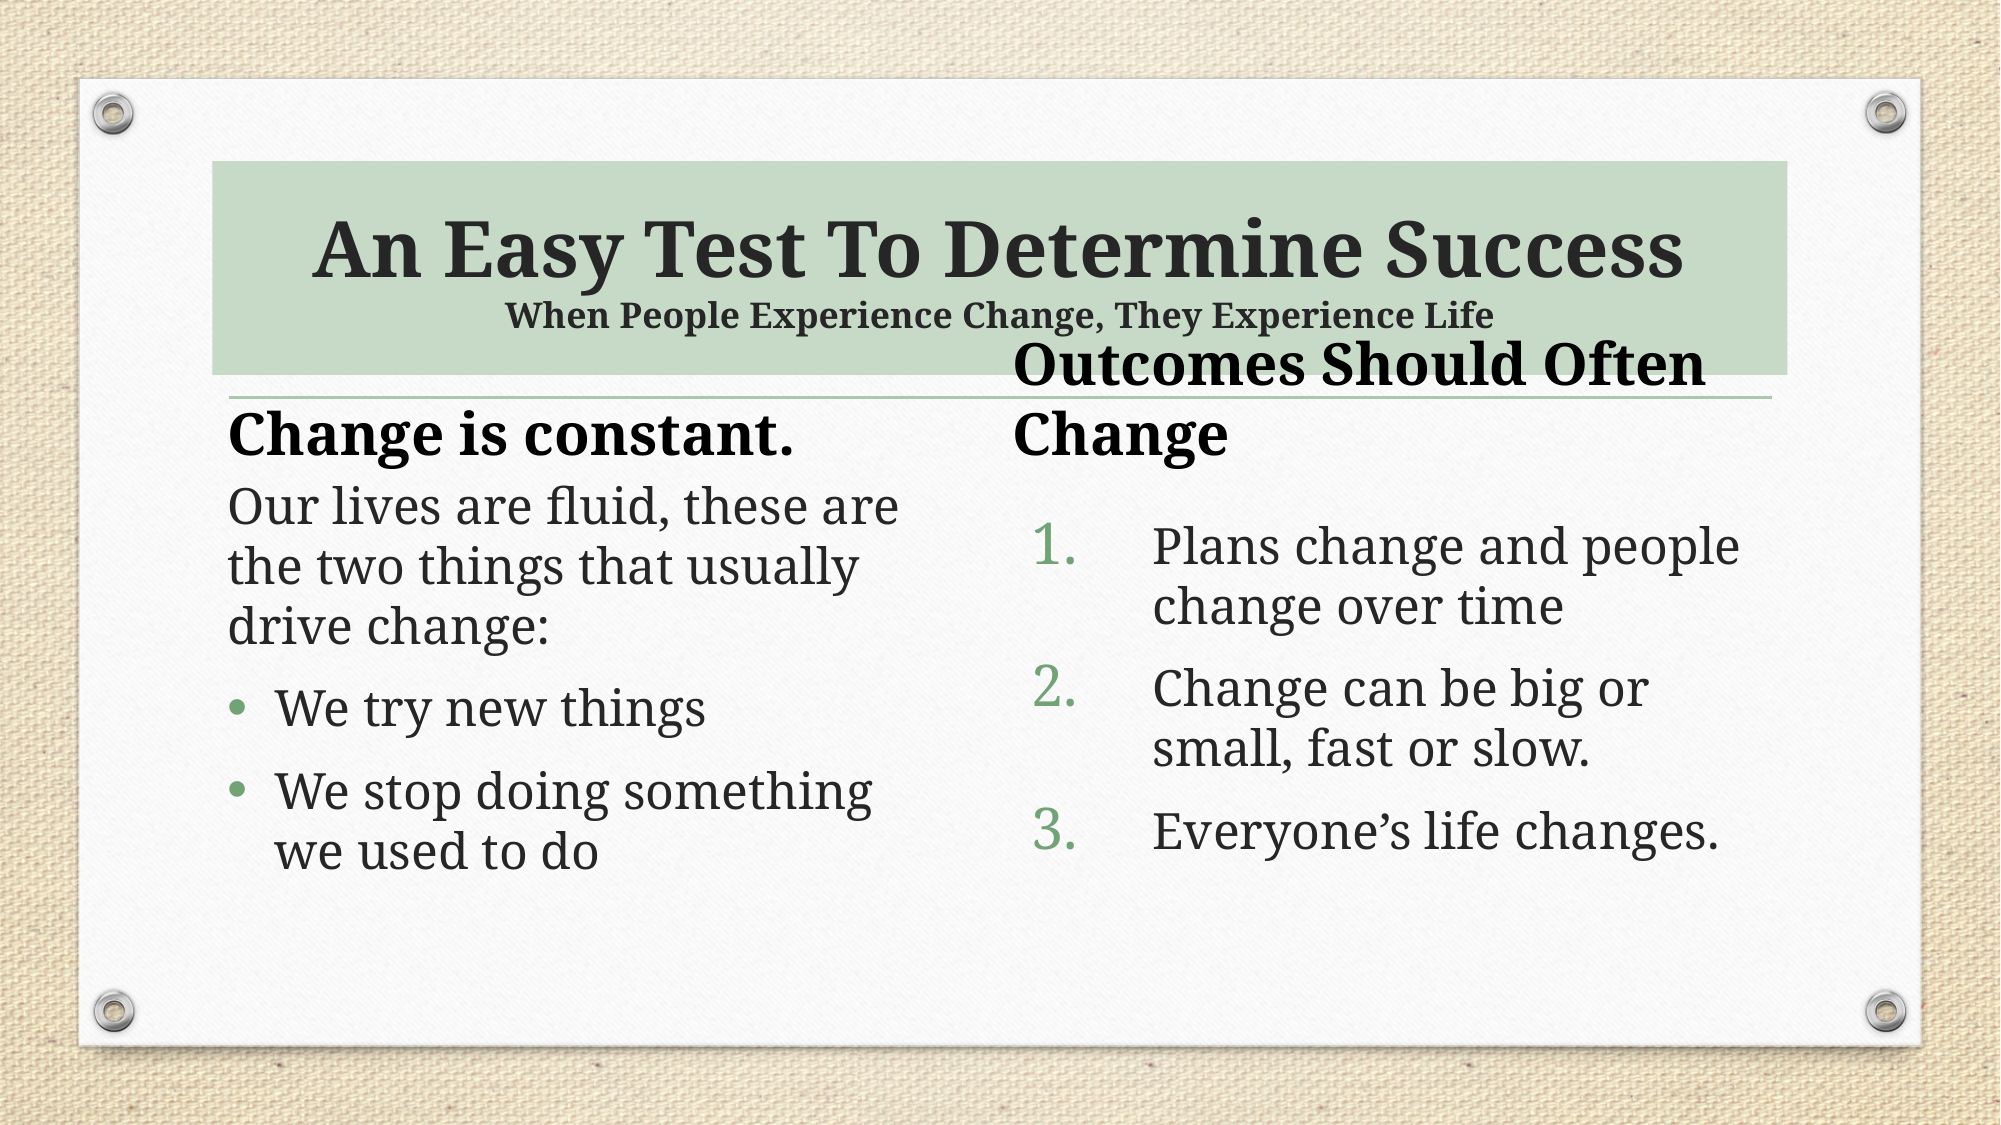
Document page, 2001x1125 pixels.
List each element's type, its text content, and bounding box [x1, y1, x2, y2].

list Change is constant. [212, 389, 987, 466]
list Plans change and people change over time Change can be big or small, fast or slow. Everyone’s life changes. [1015, 506, 1790, 939]
title An Easy Test To Determine Success When People Experience Change, They Experience Life [212, 161, 1788, 375]
list Our lives are fluid, these are the two things that usually drive change: We try new things We stop doing something we used to do [212, 466, 987, 964]
picture [0, 0, 2001, 1125]
list Outcomes Should Often Change [997, 379, 1884, 475]
